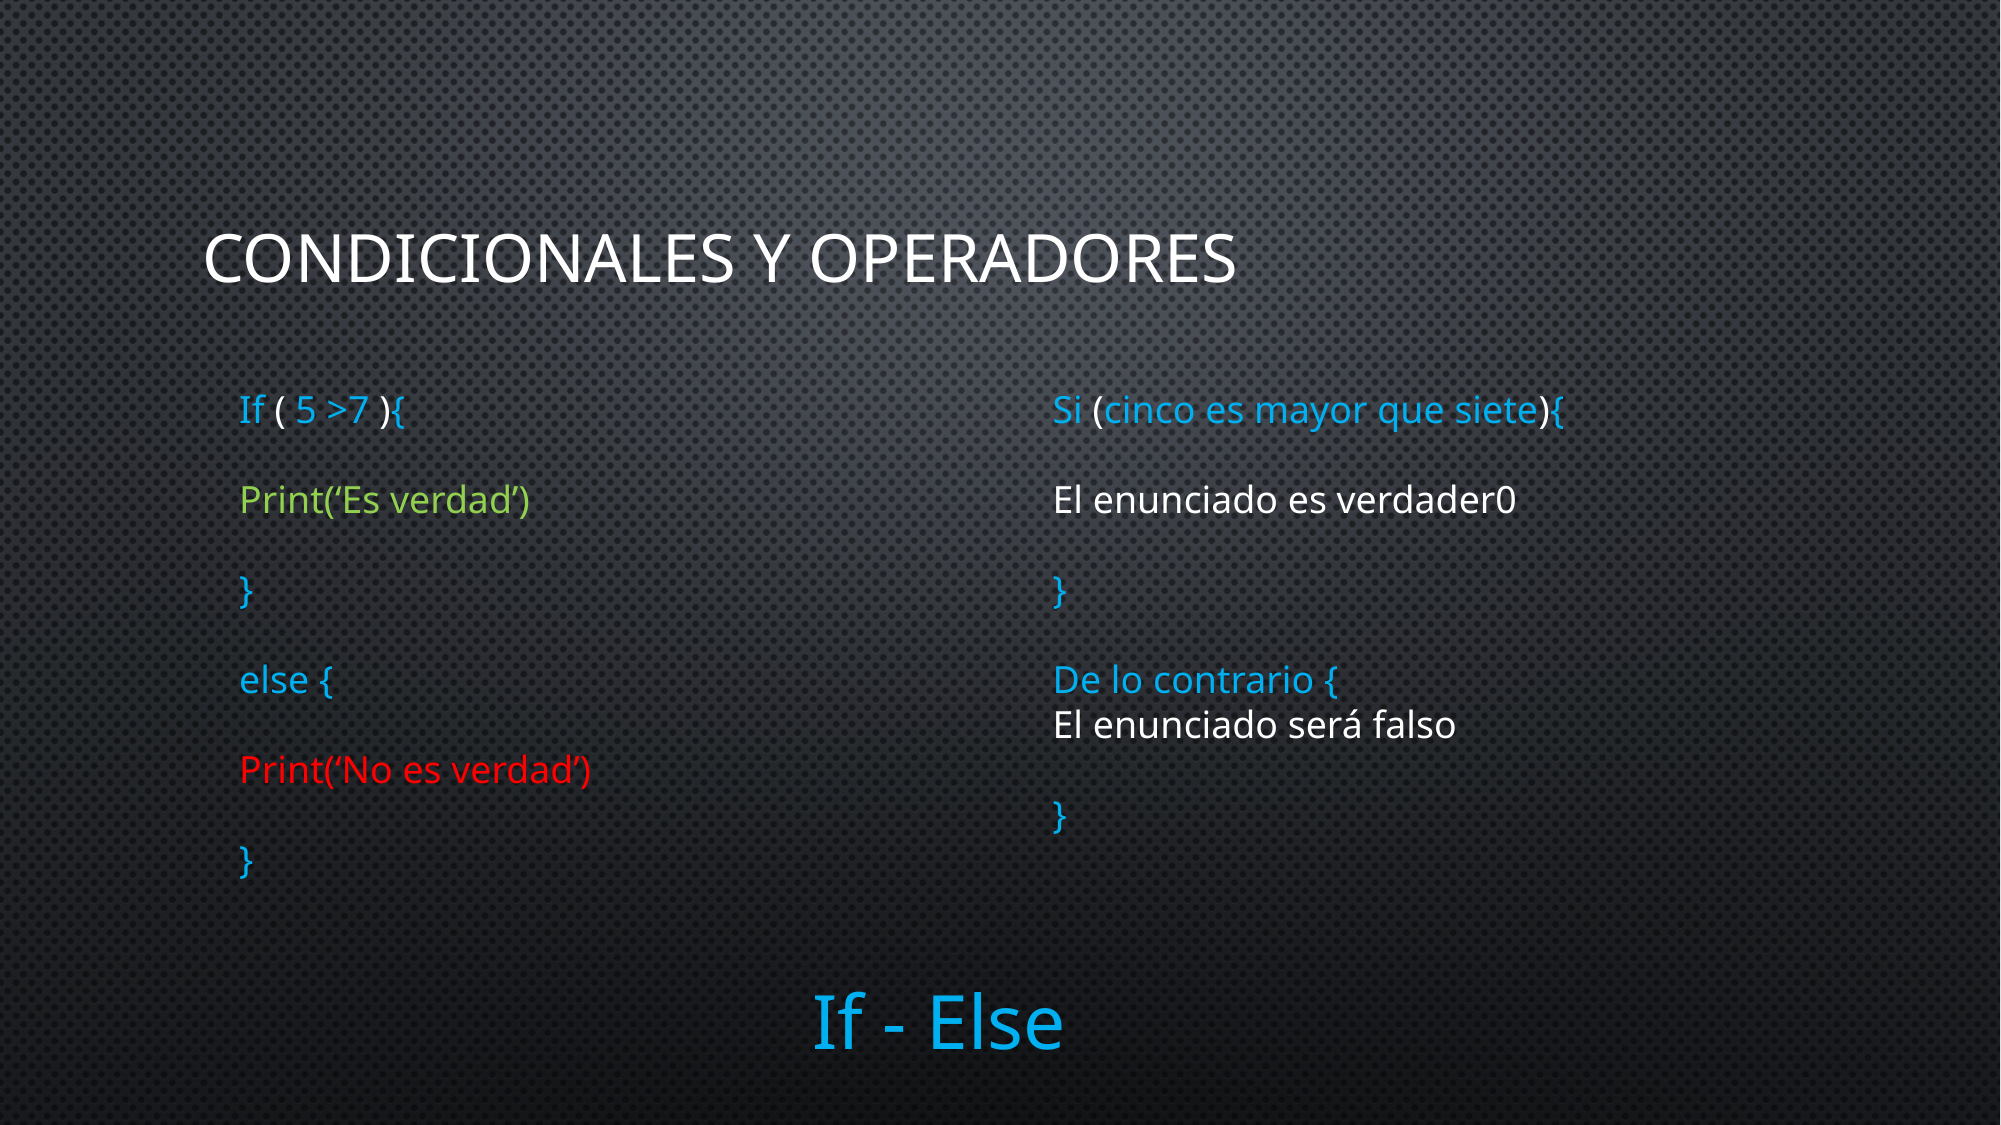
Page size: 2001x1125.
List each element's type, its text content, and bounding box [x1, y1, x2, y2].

text_box If ( 5 >7 ){ Print(‘Es verdad’) } else { Print(‘No es verdad’) } [224, 378, 632, 934]
text_box Si (cinco es mayor que siete){ El enunciado es verdader0 } De lo contrario { El enunciado será falso } [1038, 378, 1700, 889]
title Condicionales y operadores [187, 99, 1813, 413]
text_box If - Else [797, 966, 1081, 1072]
